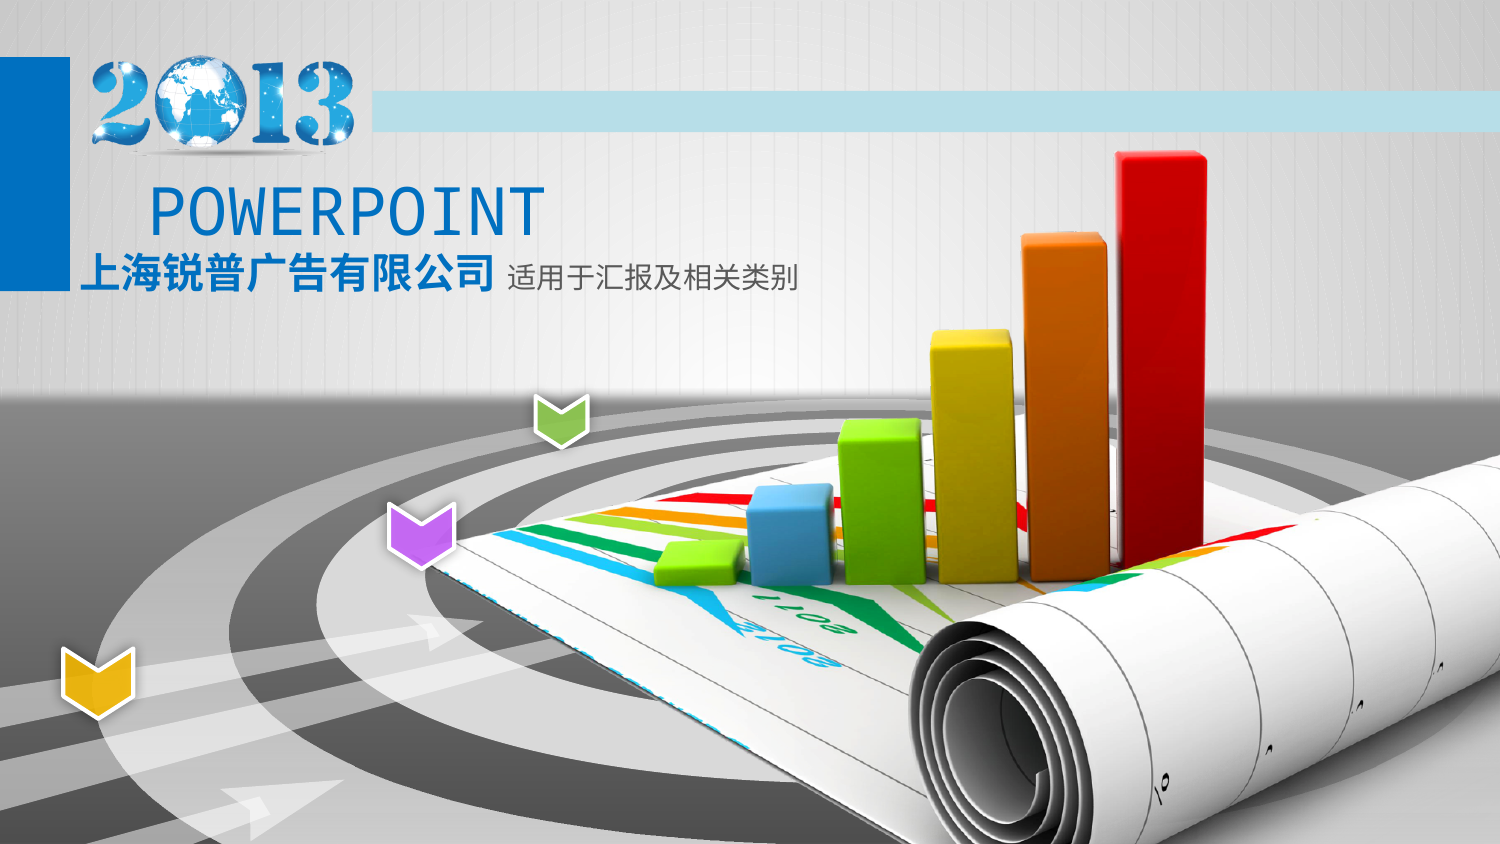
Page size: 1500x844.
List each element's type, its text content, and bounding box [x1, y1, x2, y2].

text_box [60, 239, 817, 306]
text_box [0, 55, 72, 293]
picture [407, 150, 1500, 844]
text_box POWERPOINT [132, 161, 563, 238]
picture [88, 55, 355, 160]
